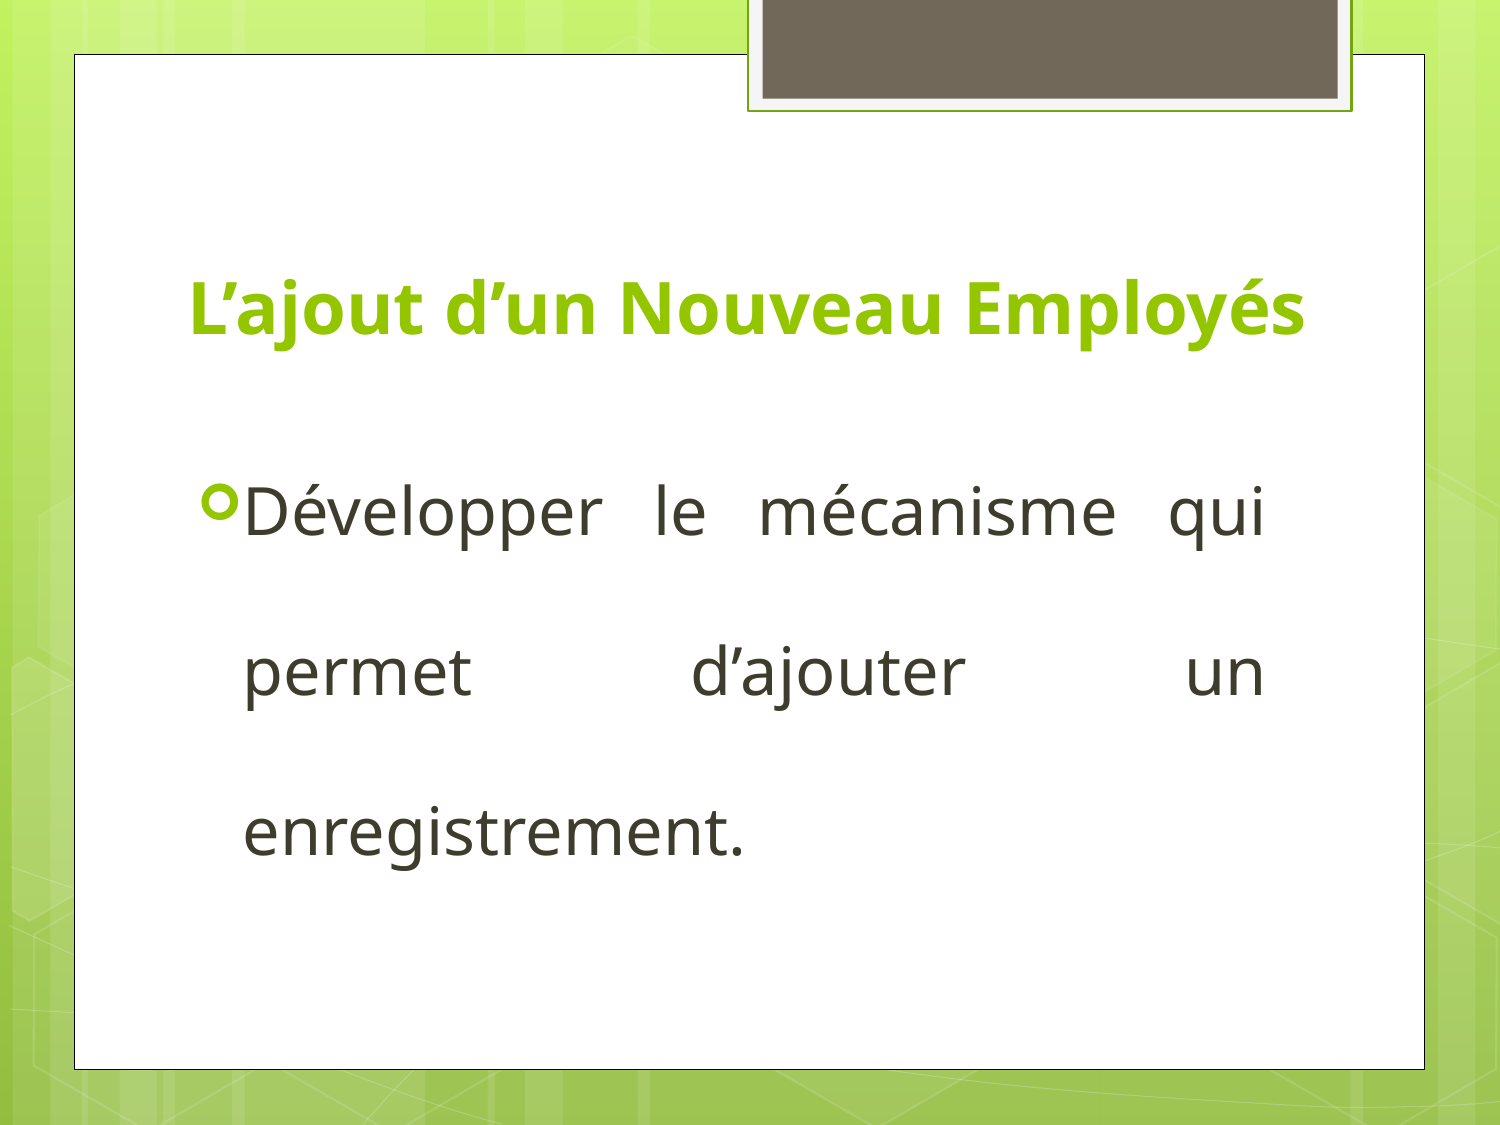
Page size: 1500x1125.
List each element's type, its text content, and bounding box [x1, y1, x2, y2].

list Développer le mécanisme qui permet d’ajouter un enregistrement. [171, 381, 1283, 957]
title L’ajout d’un Nouveau Employés [171, 168, 1324, 357]
